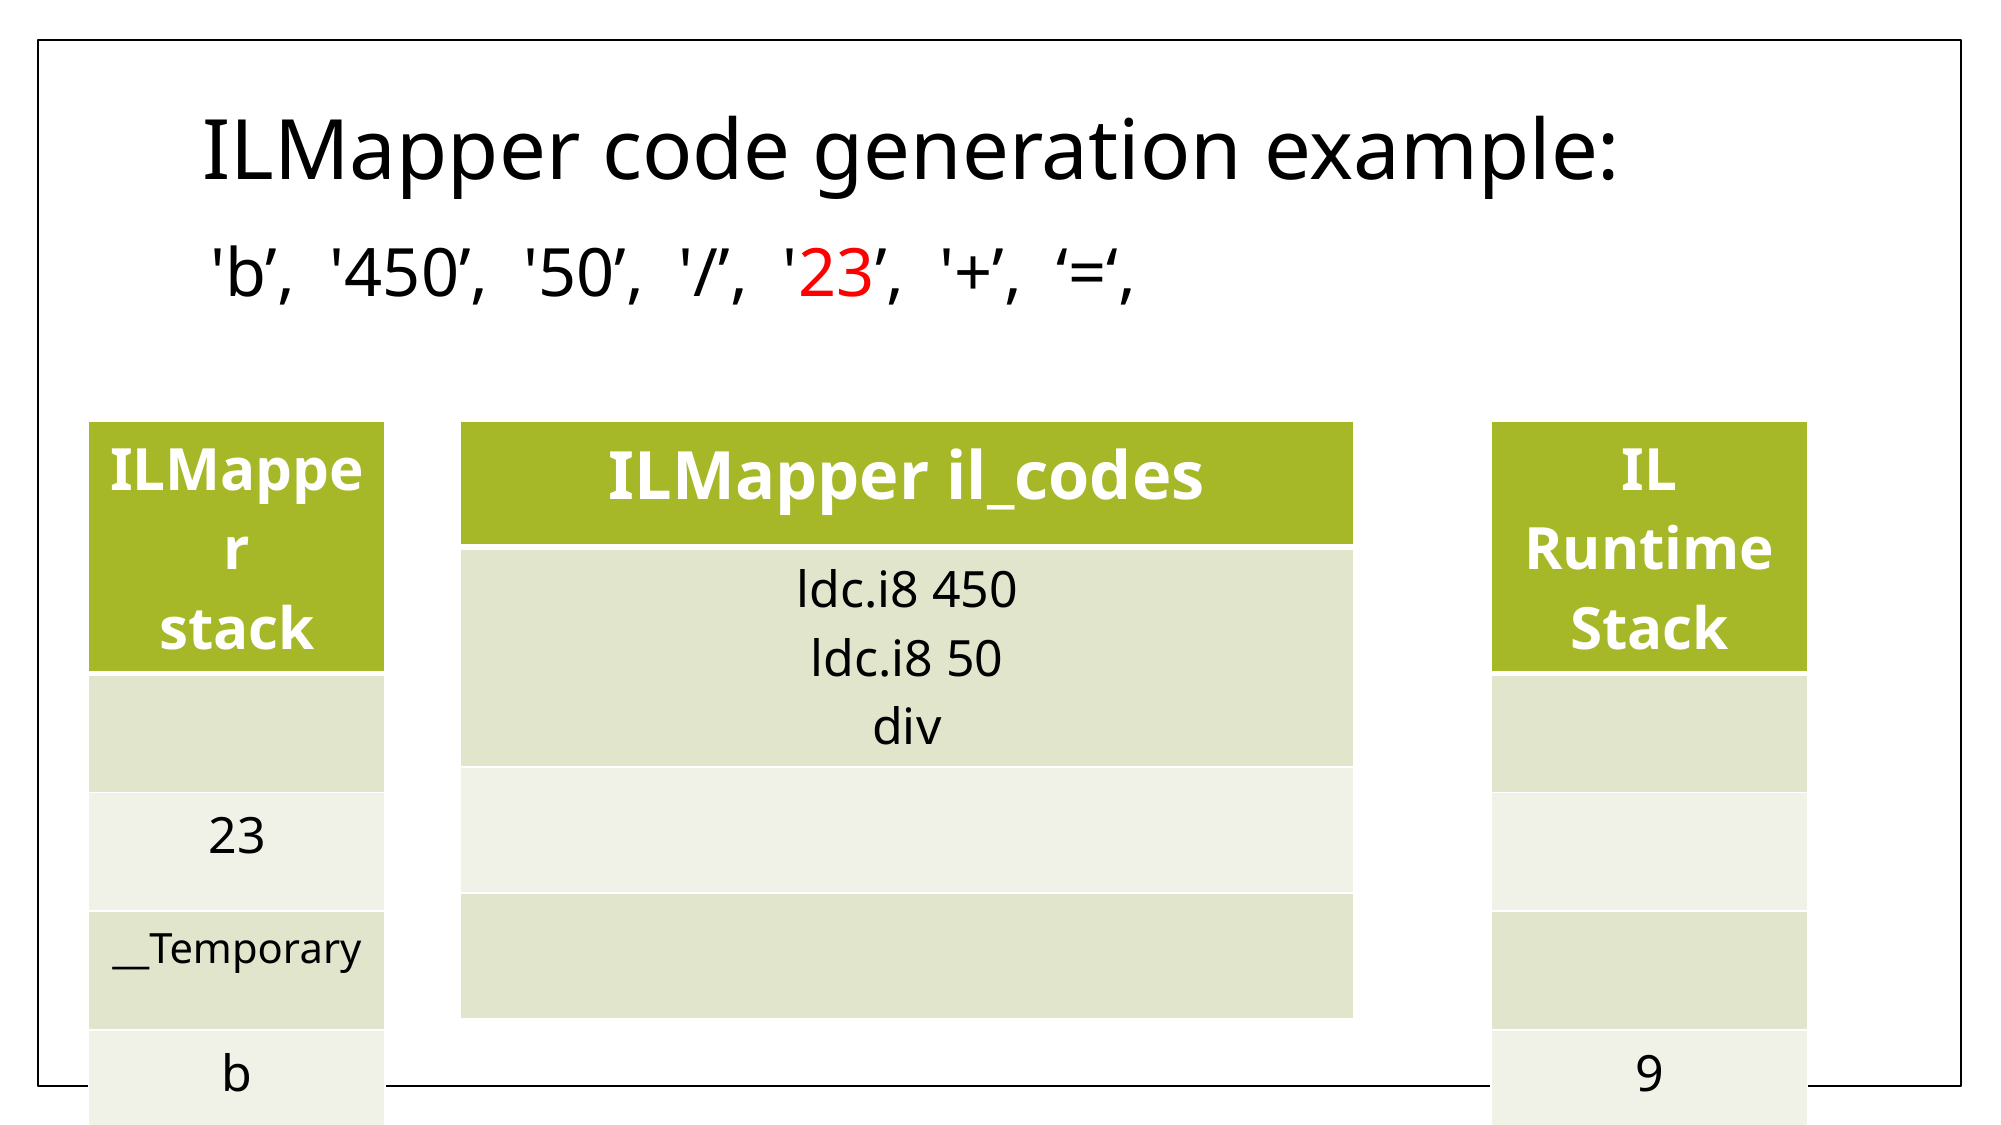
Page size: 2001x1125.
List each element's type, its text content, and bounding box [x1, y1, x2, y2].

table_cell 23 [89, 793, 384, 910]
table_cell [1492, 793, 1807, 910]
table_cell 9 [1492, 1031, 1807, 1125]
list 'b’, '450’, '50’, '/’, '23’, '+’, ‘=‘, [187, 231, 1386, 403]
table_cell __Temporary [89, 912, 384, 1029]
table_cell [1492, 912, 1807, 1029]
table_header IL Runtime Stack [1492, 422, 1807, 671]
table_cell b [89, 1031, 384, 1125]
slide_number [187, 1020, 570, 1081]
table_cell ldc.i8 450 ldc.i8 50 div [461, 550, 1353, 766]
table_cell [461, 894, 1353, 1018]
table_header ILMapper il_codes [461, 422, 1353, 544]
table_cell [89, 676, 384, 792]
table_header ILMapper stack [89, 422, 384, 671]
table_cell [461, 768, 1353, 892]
table_cell [1492, 676, 1807, 792]
slide_number 30 [1530, 1020, 1811, 1081]
title ILMapper code generation example: [187, 99, 1808, 206]
